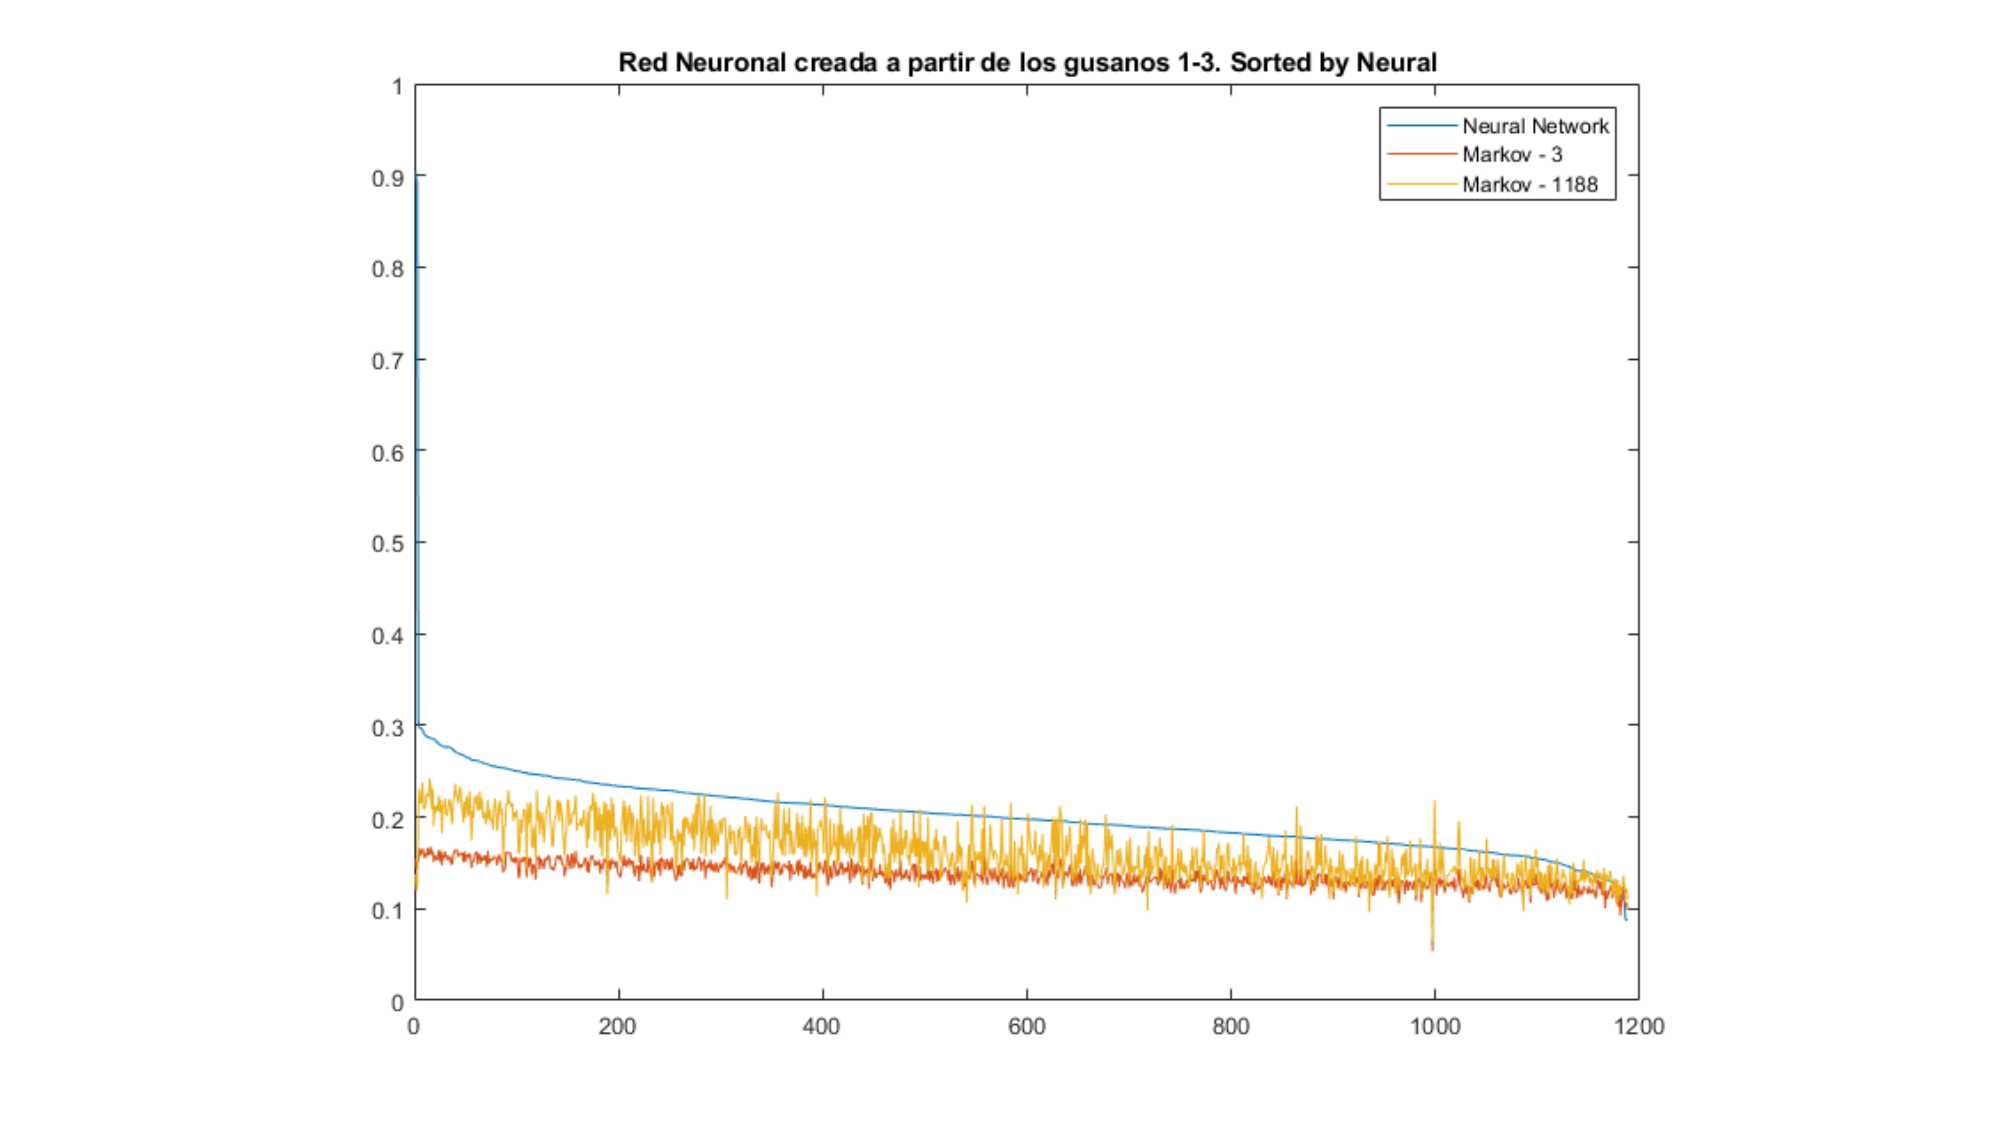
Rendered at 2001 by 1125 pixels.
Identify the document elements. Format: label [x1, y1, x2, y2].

list [209, 0, 1791, 1125]
